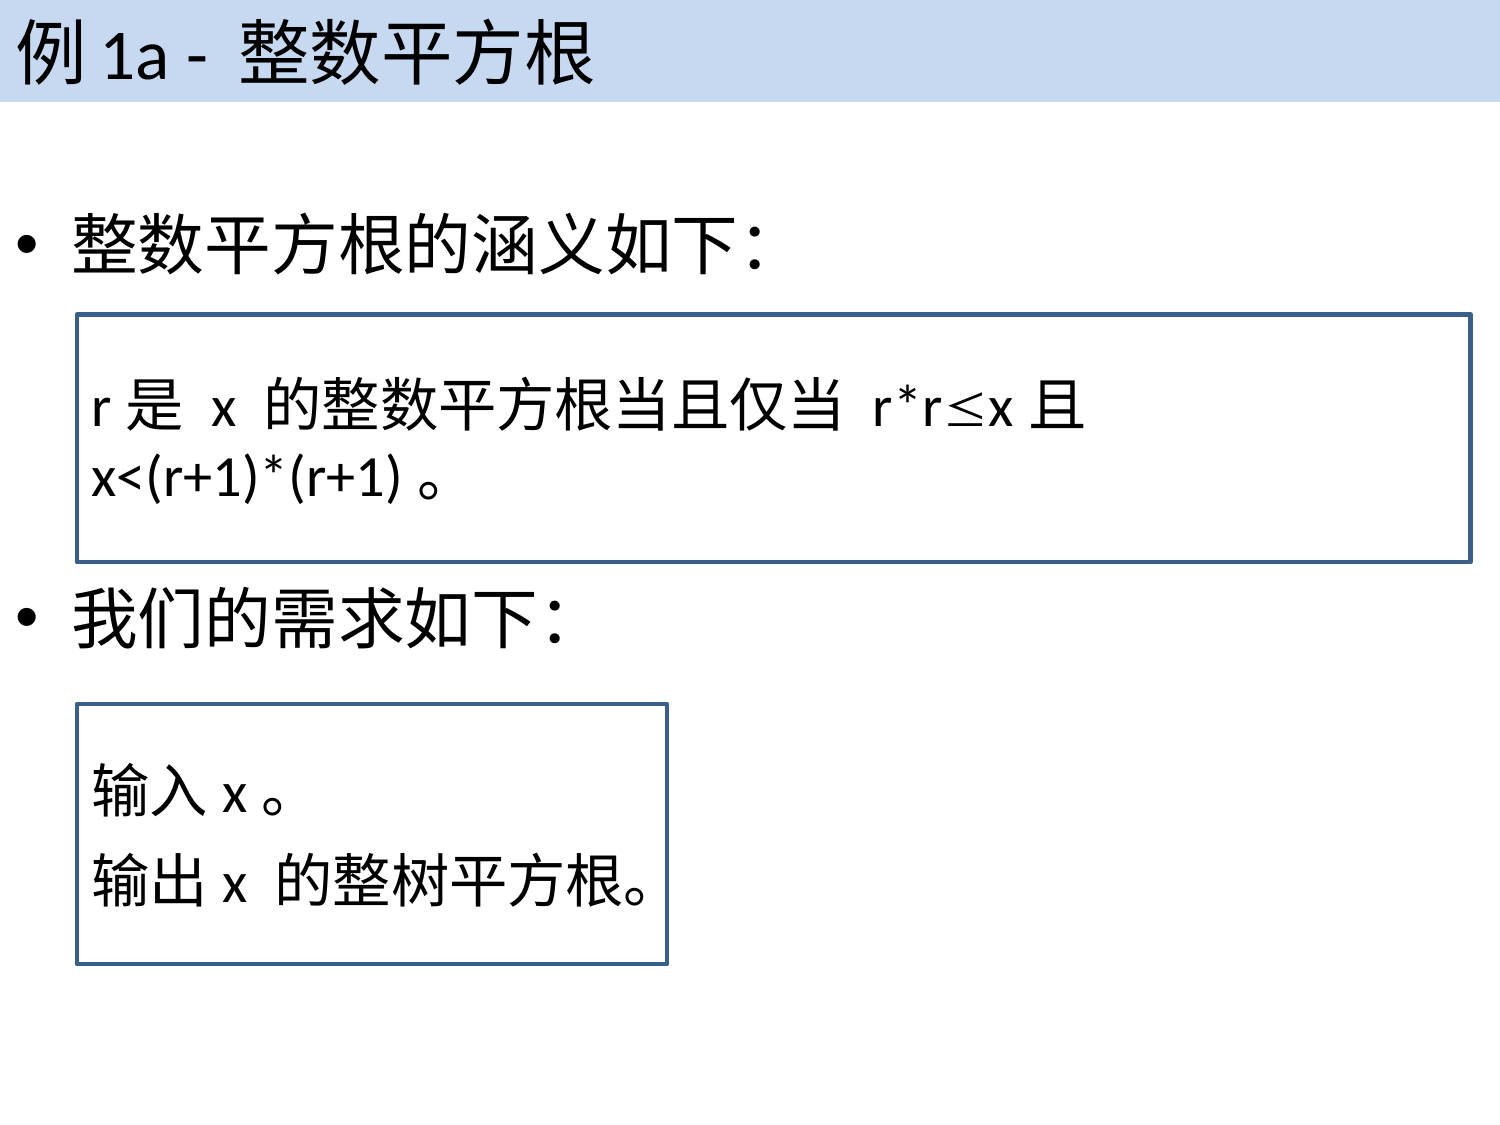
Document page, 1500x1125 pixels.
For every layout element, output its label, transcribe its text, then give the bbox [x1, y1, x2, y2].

list 整数平方根的涵义如下： 我们的需求如下： [0, 101, 1500, 1090]
title 例1a - 整数平方根 [0, 0, 1500, 101]
text_box 输入x。 输出x 的整树平方根。 [75, 702, 669, 966]
text_box r是 x 的整数平方根当且仅当 r*rx且x<(r+1)*(r+1)。 [75, 312, 1473, 564]
